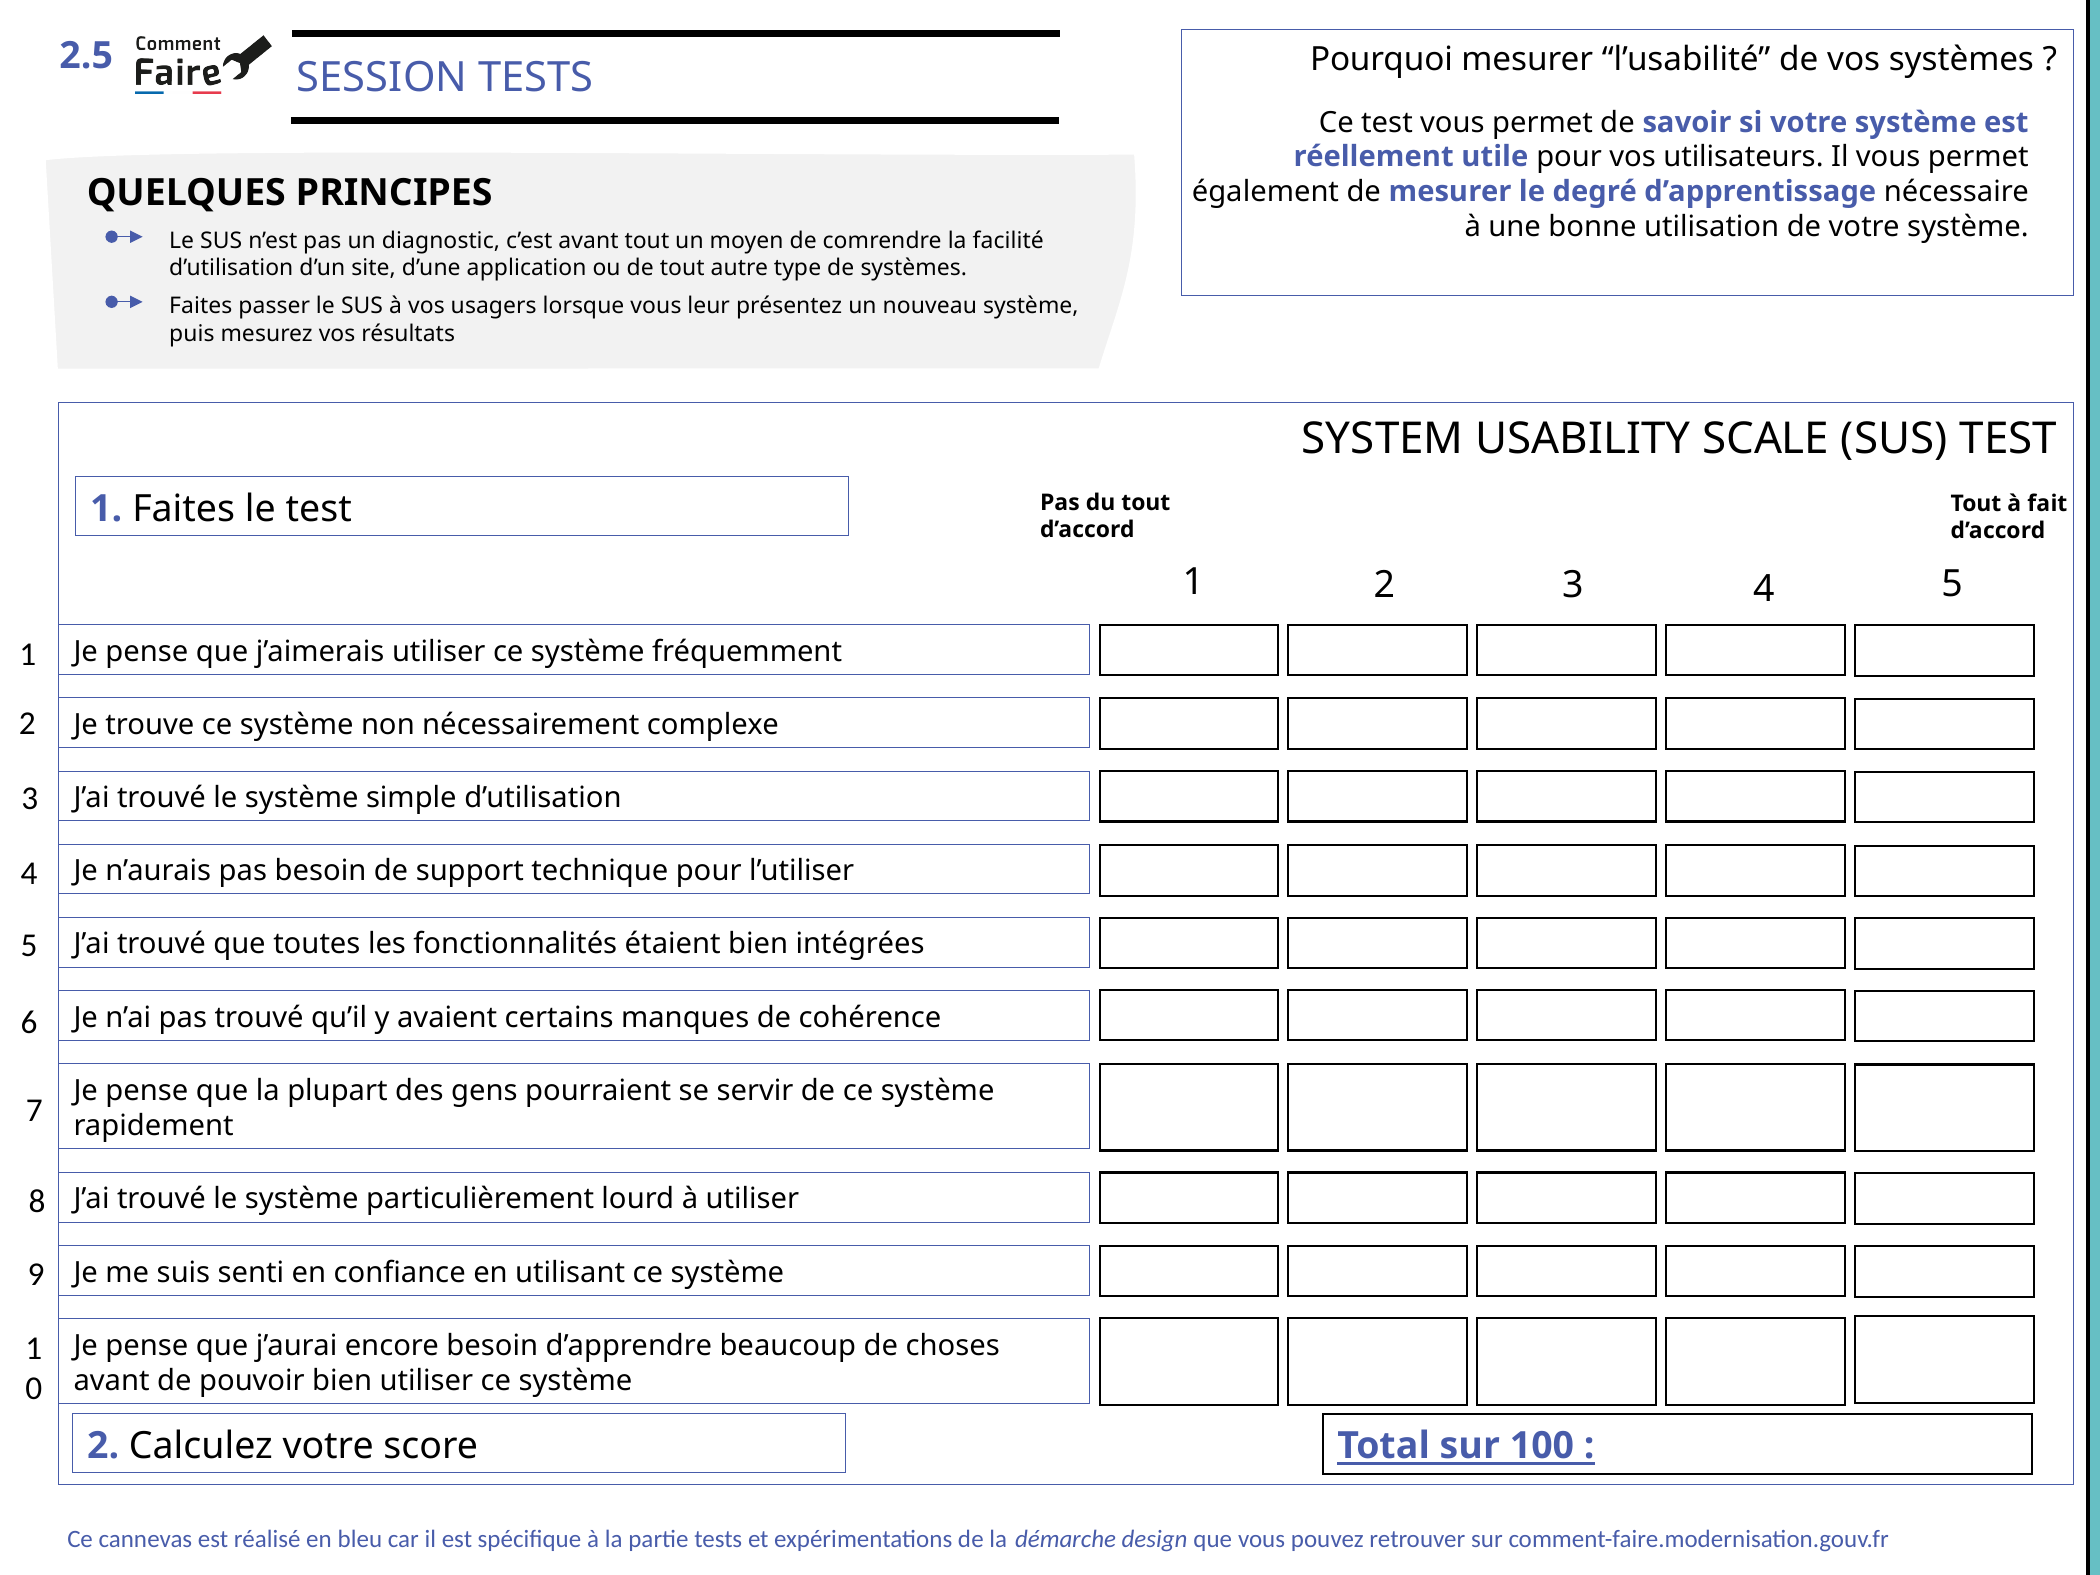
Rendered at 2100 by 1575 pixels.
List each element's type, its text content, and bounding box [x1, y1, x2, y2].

text_box J’ai trouvé le système simple d’utilisation [58, 771, 1090, 821]
text_box [1099, 1063, 1279, 1152]
text_box 1 [1167, 549, 1259, 610]
text_box Le SUS n’est pas un diagnostic, c’est avant tout un moyen de comrendre la facilité d’utilisation d’un site, d’une application ou de tout autre type de systèmes. [154, 218, 1100, 283]
text_box [1665, 697, 1846, 750]
text_box 9 [12, 1244, 58, 1300]
text_box [1476, 1317, 1657, 1406]
text_box [1099, 624, 1279, 676]
text_box Je n’aurais pas besoin de support technique pour l’utiliser [58, 844, 1090, 894]
text_box [1854, 771, 2035, 823]
text_box Ce cannevas est réalisé en bleu car il est spécifique à la partie tests et expérimentations de la démarche design que vous pouvez retrouver sur comment-faire.modernisation.gouv.fr [52, 1515, 1977, 1560]
text_box J’ai trouvé le système particulièrement lourd à utiliser [59, 1172, 1090, 1223]
text_box J’ai trouvé que toutes les fonctionnalités étaient bien intégrées [58, 917, 1090, 968]
text_box 7 [10, 1080, 56, 1136]
text_box [1287, 1171, 1468, 1224]
text_box [1476, 989, 1657, 1041]
text_box Ce test vous permet de savoir si votre système est réellement utile pour vos utilisateurs. Il vous permet également de mesurer le degré d’apprentissage nécessaire à une bonne utilisation de votre système. [1166, 95, 2044, 250]
text_box 5 [1926, 551, 2018, 611]
text_box 4 [5, 843, 51, 899]
text_box 3 [1547, 552, 1639, 613]
text_box [1099, 989, 1279, 1041]
text_box [1287, 1063, 1468, 1152]
text_box [1665, 989, 1846, 1041]
text_box [1665, 917, 1846, 969]
text_box 5 [5, 916, 51, 971]
text_box Je me suis senti en confiance en utilisant ce système [58, 1245, 1090, 1296]
text_box [1287, 697, 1468, 750]
text_box 1 [4, 624, 50, 680]
text_box [2087, 551, 2100, 1575]
text_box 4 [1738, 556, 1830, 617]
text_box [1476, 844, 1657, 897]
text_box [1099, 1171, 1279, 1224]
text_box [1099, 1245, 1279, 1297]
text_box [1854, 917, 2035, 970]
text_box [1099, 844, 1279, 897]
text_box [1287, 989, 1468, 1041]
text_box 10 [10, 1319, 65, 1414]
text_box [1854, 698, 2035, 750]
text_box Je pense que la plupart des gens pourraient se servir de ce système rapidement [58, 1063, 1090, 1149]
text_box Je pense que j’aurai encore besoin d’apprendre beaucoup de choses avant de pouvoir bien utiliser ce système [58, 1318, 1090, 1404]
text_box [1099, 917, 1279, 969]
text_box Je n’ai pas trouvé qu’il y avaient certains manques de cohérence [58, 990, 1090, 1041]
text_box 8 [13, 1171, 59, 1227]
text_box [1099, 697, 1279, 750]
text_box Tout à fait d’accord [1935, 480, 2100, 551]
text_box Total sur 100 : [1322, 1413, 2033, 1475]
text_box [1854, 1063, 2035, 1152]
text_box [1665, 1171, 1846, 1224]
text_box [1287, 624, 1468, 676]
text_box [1854, 845, 2035, 897]
text_box 1. Faites le test [75, 476, 849, 536]
text_box Pourquoi mesurer “l’usabilité” de vos systèmes ? [1181, 29, 2074, 296]
text_box [1476, 917, 1657, 969]
text_box [1665, 1063, 1846, 1152]
text_box 2 [1358, 552, 1450, 613]
text_box Je pense que j’aimerais utiliser ce système fréquemment [58, 624, 1090, 675]
text_box 3 [6, 768, 52, 824]
text_box SESSION TESTS [281, 42, 1181, 108]
text_box [1665, 1317, 1846, 1406]
text_box [1287, 844, 1468, 897]
text_box QUELQUES PRINCIPES [72, 160, 675, 221]
text_box Je trouve ce système non nécessairement complexe [58, 697, 1090, 748]
text_box [1854, 624, 2035, 677]
text_box Faites passer le SUS à vos usagers lorsque vous leur présentez un nouveau système, puis mesurez vos résultats [154, 283, 1100, 353]
text_box [1854, 1315, 2035, 1404]
text_box [1665, 844, 1846, 897]
text_box [1287, 1245, 1468, 1297]
text_box [1287, 917, 1468, 969]
text_box Pas du tout d’accord [1025, 479, 1190, 550]
text_box [1476, 1245, 1657, 1297]
text_box [1854, 1172, 2035, 1225]
text_box [1476, 697, 1657, 750]
text_box [1287, 770, 1468, 823]
text_box [1665, 624, 1846, 676]
text_box 6 [5, 993, 51, 1048]
text_box [1476, 770, 1657, 823]
text_box 2. Calculez votre score [72, 1413, 846, 1473]
text_box [1476, 1171, 1657, 1224]
text_box [43, 150, 1138, 371]
text_box 2.5 [44, 23, 203, 84]
text_box [1854, 1245, 2035, 1298]
text_box [1099, 770, 1279, 823]
text_box SYSTEM USABILITY SCALE (SUS) TEST [58, 402, 2074, 1485]
text_box [1287, 1317, 1468, 1406]
text_box [1665, 770, 1846, 823]
text_box [1476, 1063, 1657, 1152]
picture [135, 35, 272, 94]
text_box [2087, 0, 2100, 480]
text_box [1665, 1245, 1846, 1297]
text_box 2 [3, 694, 49, 749]
text_box [1476, 624, 1657, 676]
text_box [1854, 990, 2035, 1042]
text_box [1099, 1317, 1279, 1406]
